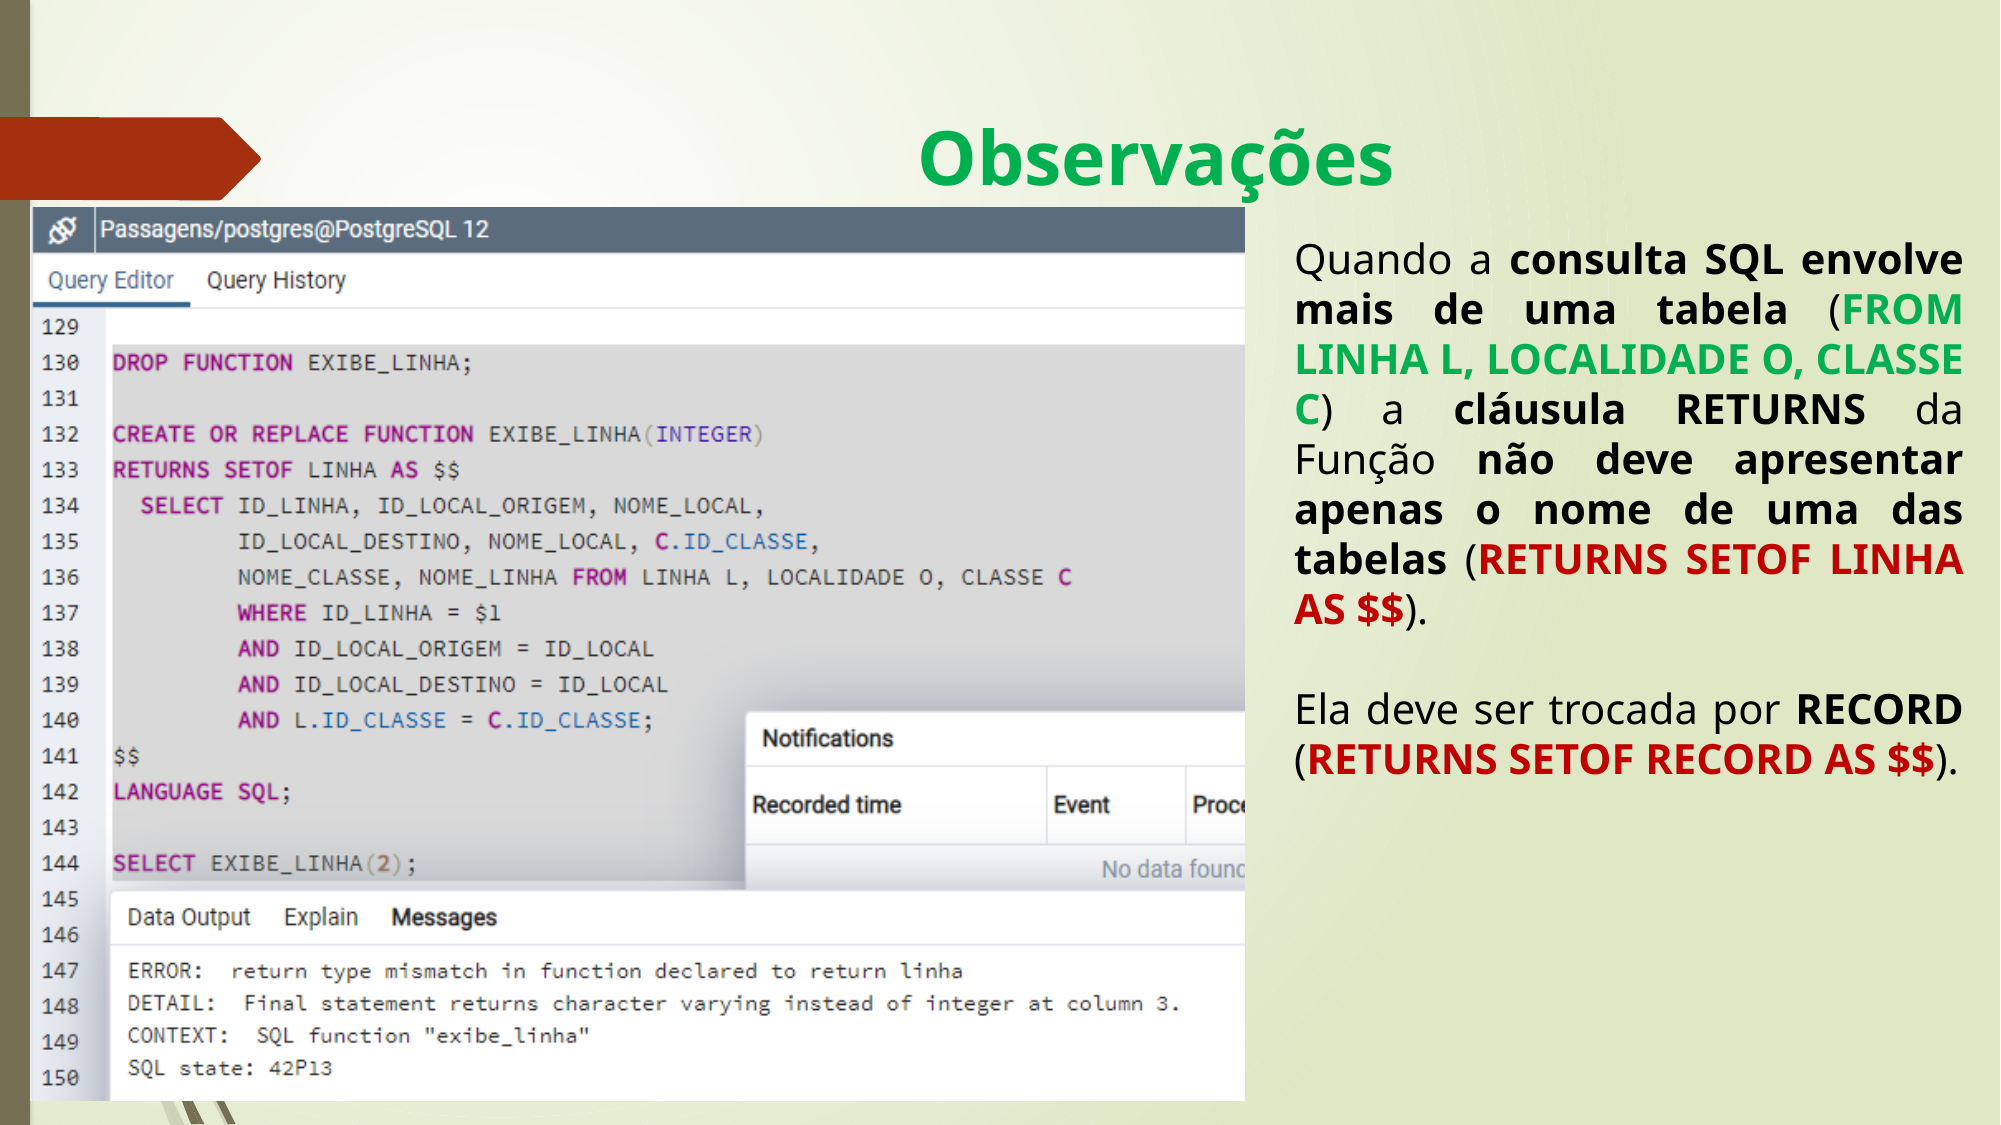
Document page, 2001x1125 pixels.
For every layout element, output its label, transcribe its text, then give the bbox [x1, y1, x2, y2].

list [29, 207, 1245, 1101]
title Observações [425, 102, 1888, 313]
text_box Quando a consulta SQL envolve mais de uma tabela (FROM LINHA L, LOCALIDADE O, CLASSE C) a cláusula RETURNS da Função não deve apresentar apenas o nome de uma das tabelas (RETURNS SETOF LINHA AS $$). Ela deve ser trocada por RECORD (RETURNS SETOF RECORD AS $$). [1279, 224, 1979, 835]
